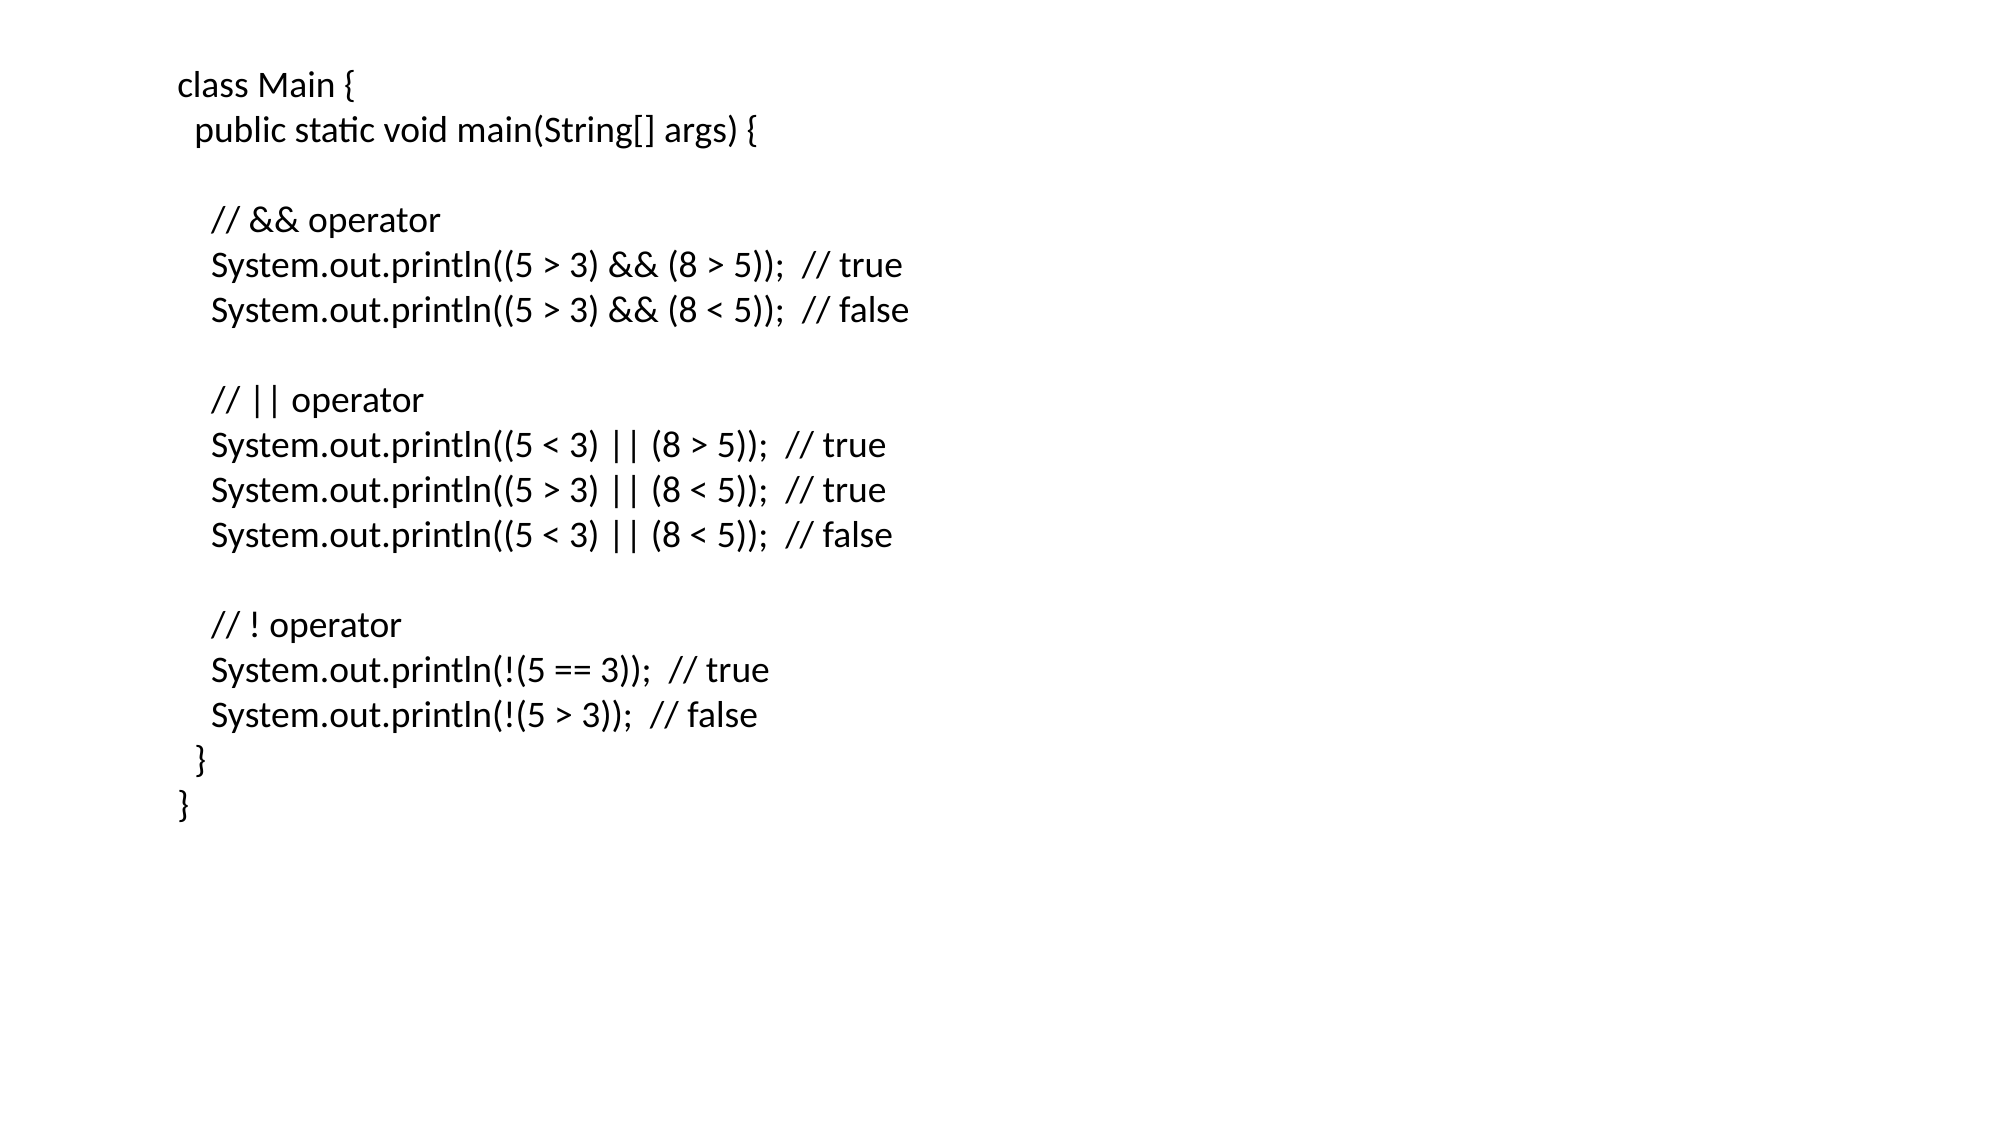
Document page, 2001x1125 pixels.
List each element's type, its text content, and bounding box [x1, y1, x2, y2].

text_box class Main { public static void main(String[] args) { // && operator System.out.println((5 > 3) && (8 > 5)); // true System.out.println((5 > 3) && (8 < 5)); // false // || operator System.out.println((5 < 3) || (8 > 5)); // true System.out.println((5 > 3) || (8 < 5)); // true System.out.println((5 < 3) || (8 < 5)); // false // ! operator System.out.println(!(5 == 3)); // true System.out.println(!(5 > 3)); // false } } [162, 53, 1871, 1095]
